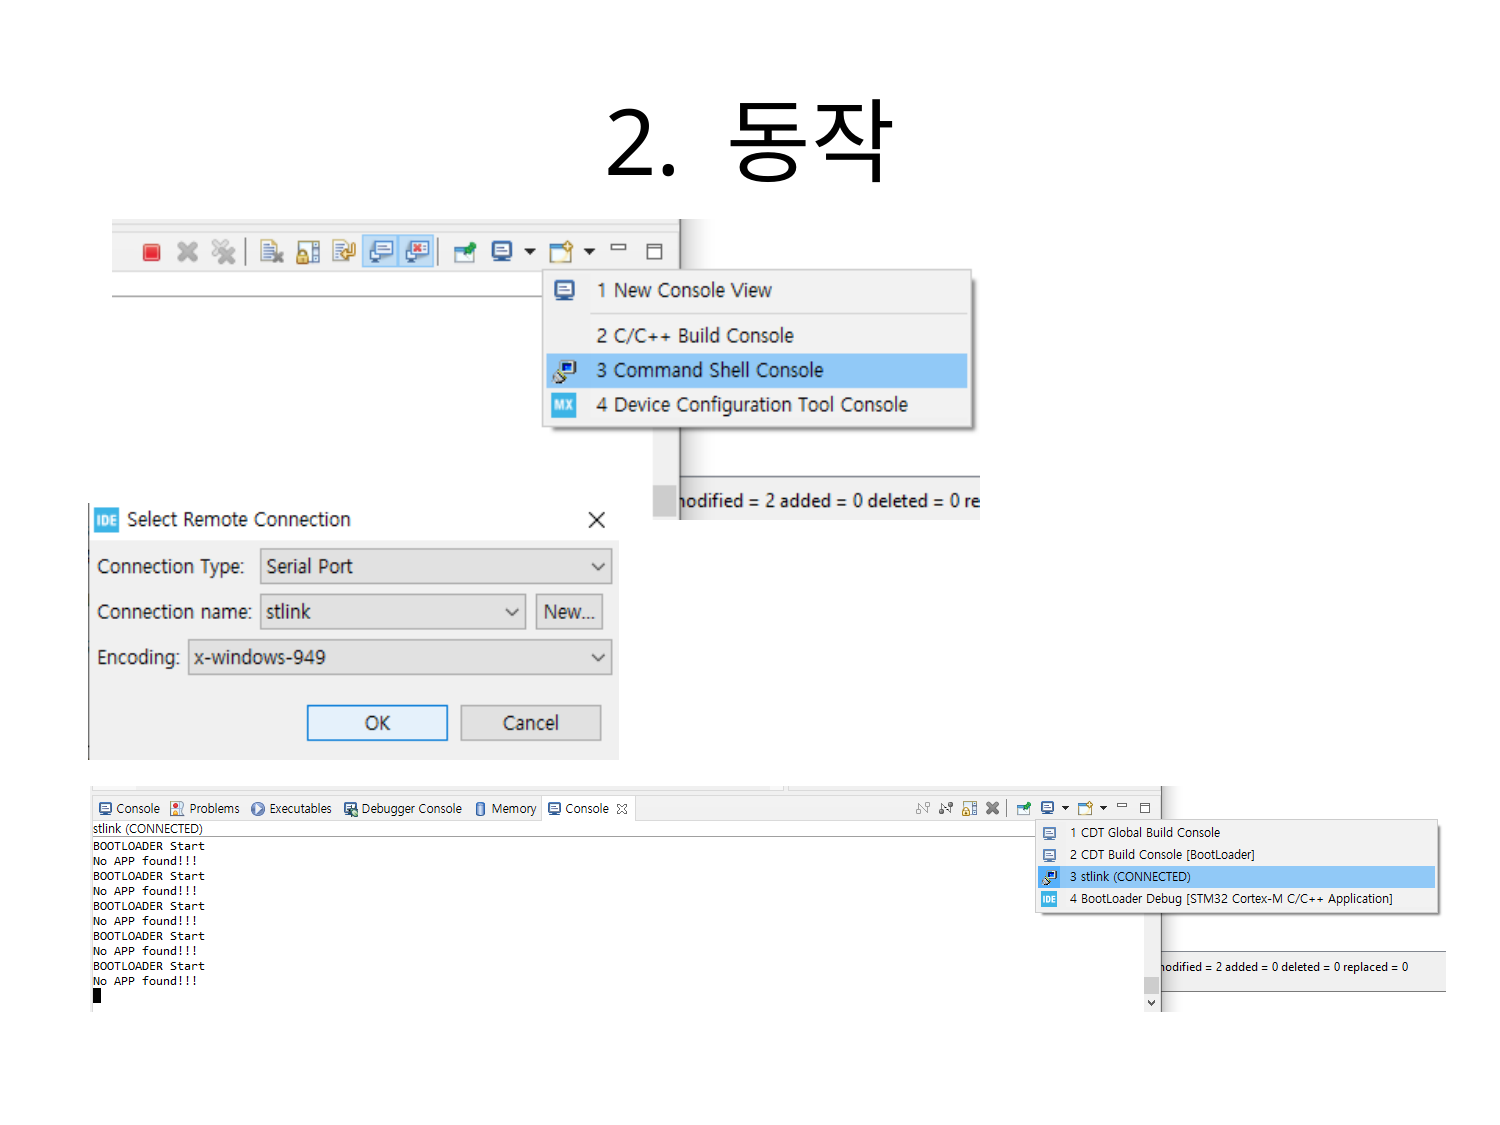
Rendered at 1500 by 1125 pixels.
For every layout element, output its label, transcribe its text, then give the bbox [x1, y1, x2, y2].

picture [90, 786, 1446, 1012]
picture [88, 219, 980, 760]
title 2. 동작 [75, 45, 1425, 233]
